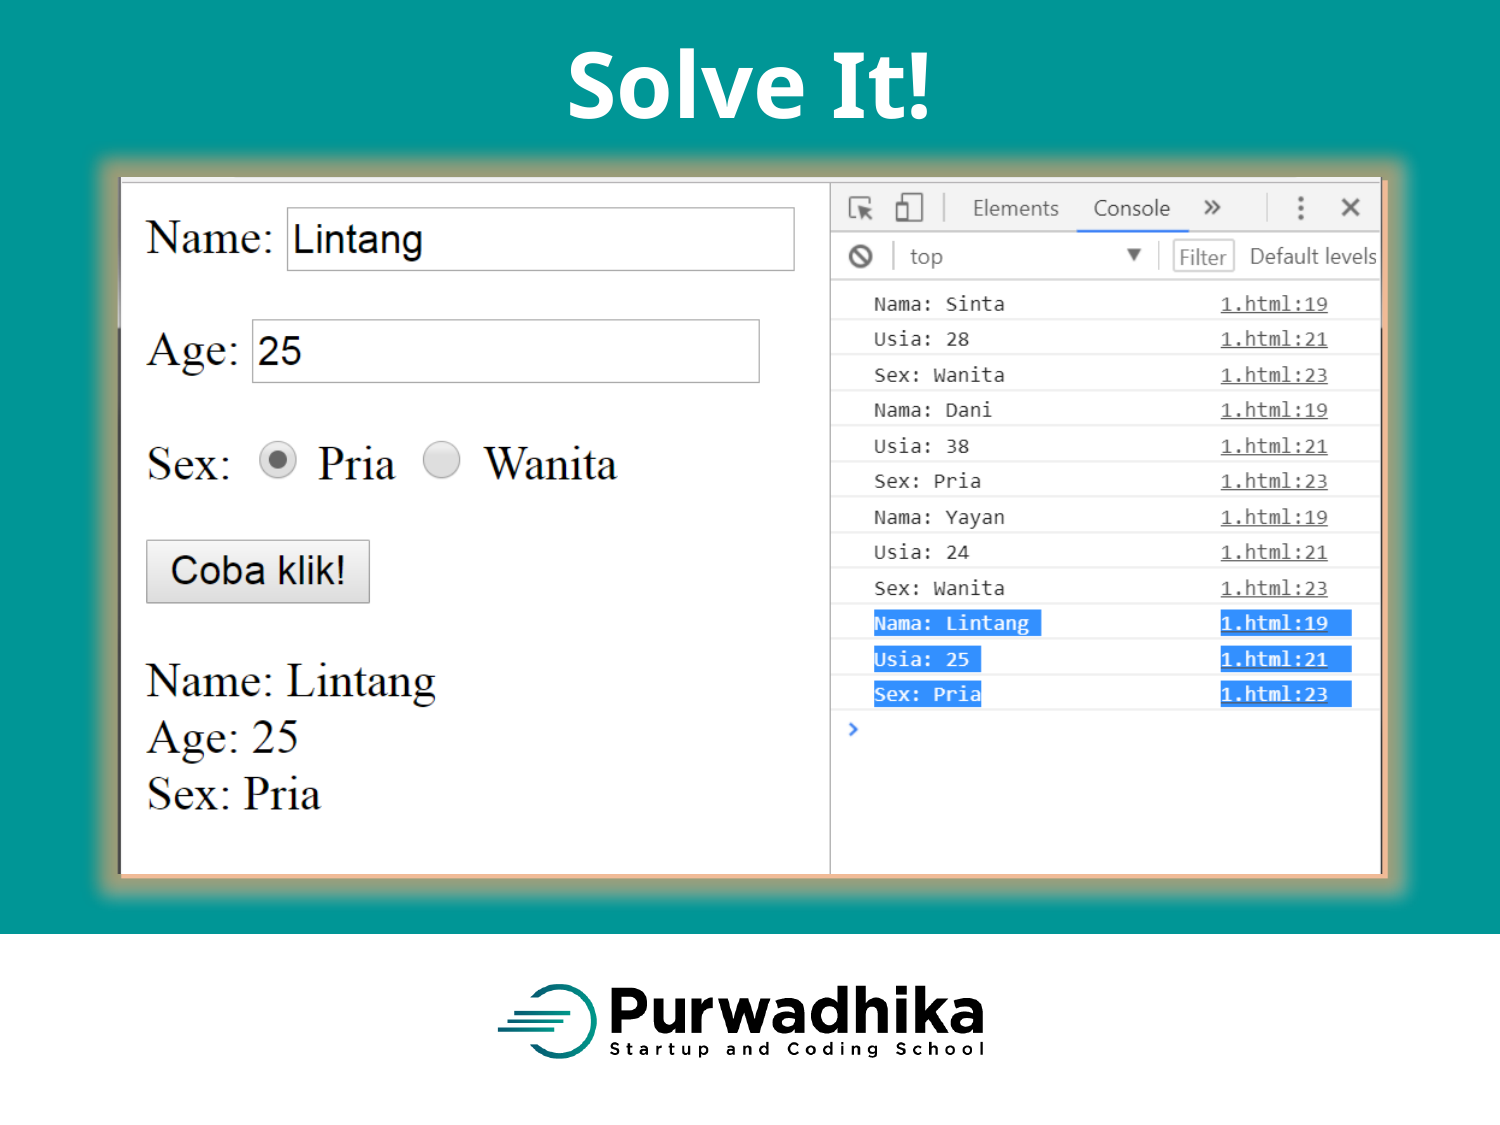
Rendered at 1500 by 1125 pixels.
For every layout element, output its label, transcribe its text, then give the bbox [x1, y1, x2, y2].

text_box Solve It! [0, 0, 1500, 178]
picture [0, 934, 1500, 1125]
text_box [0, 178, 1500, 934]
picture [117, 177, 1383, 874]
